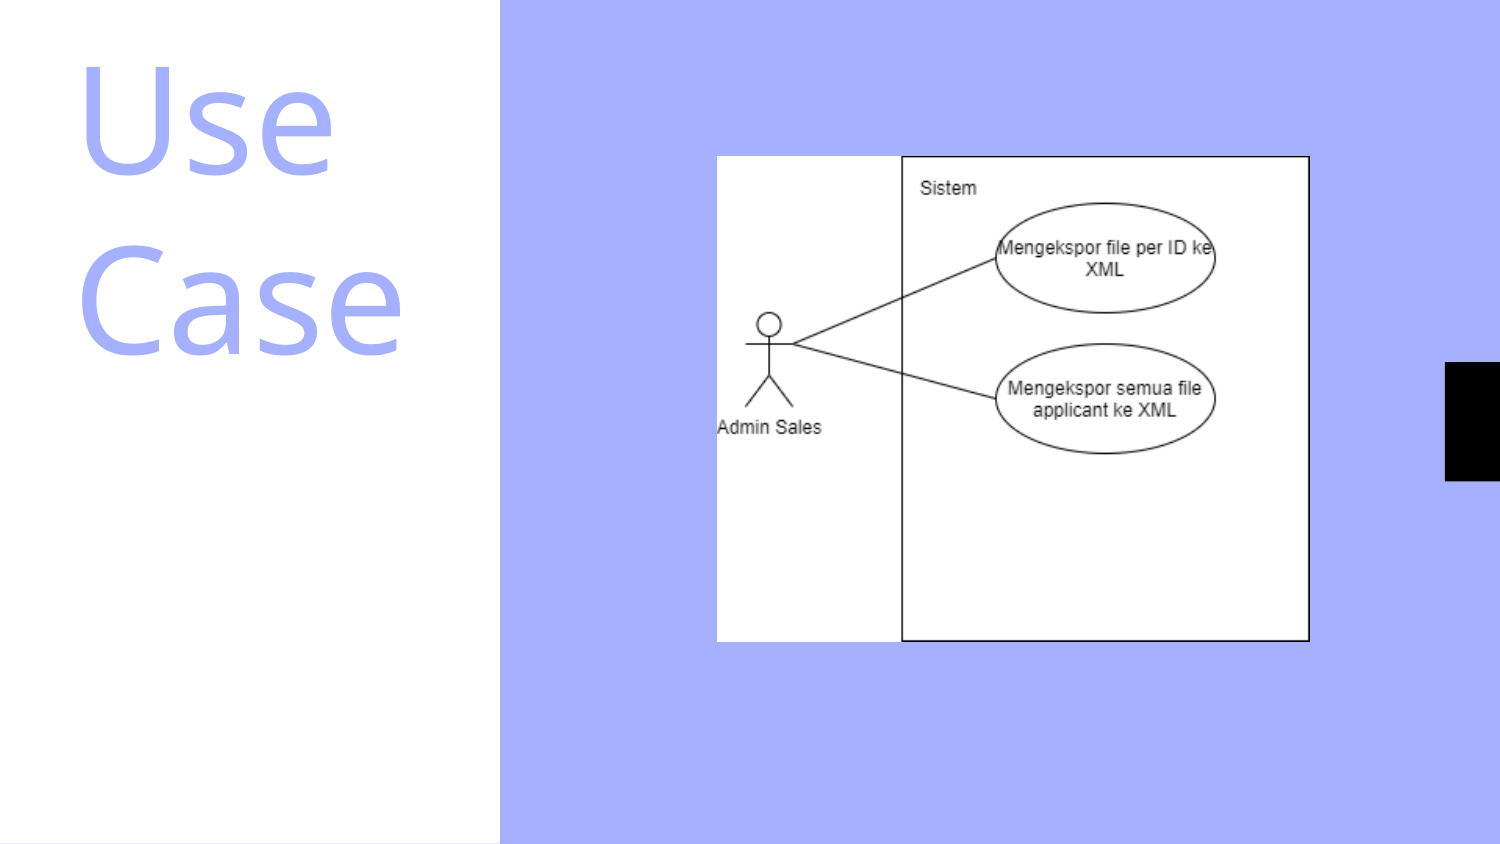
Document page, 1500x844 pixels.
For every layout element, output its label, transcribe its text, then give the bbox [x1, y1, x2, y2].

title Use Case [58, 208, 424, 400]
picture [717, 155, 1310, 643]
